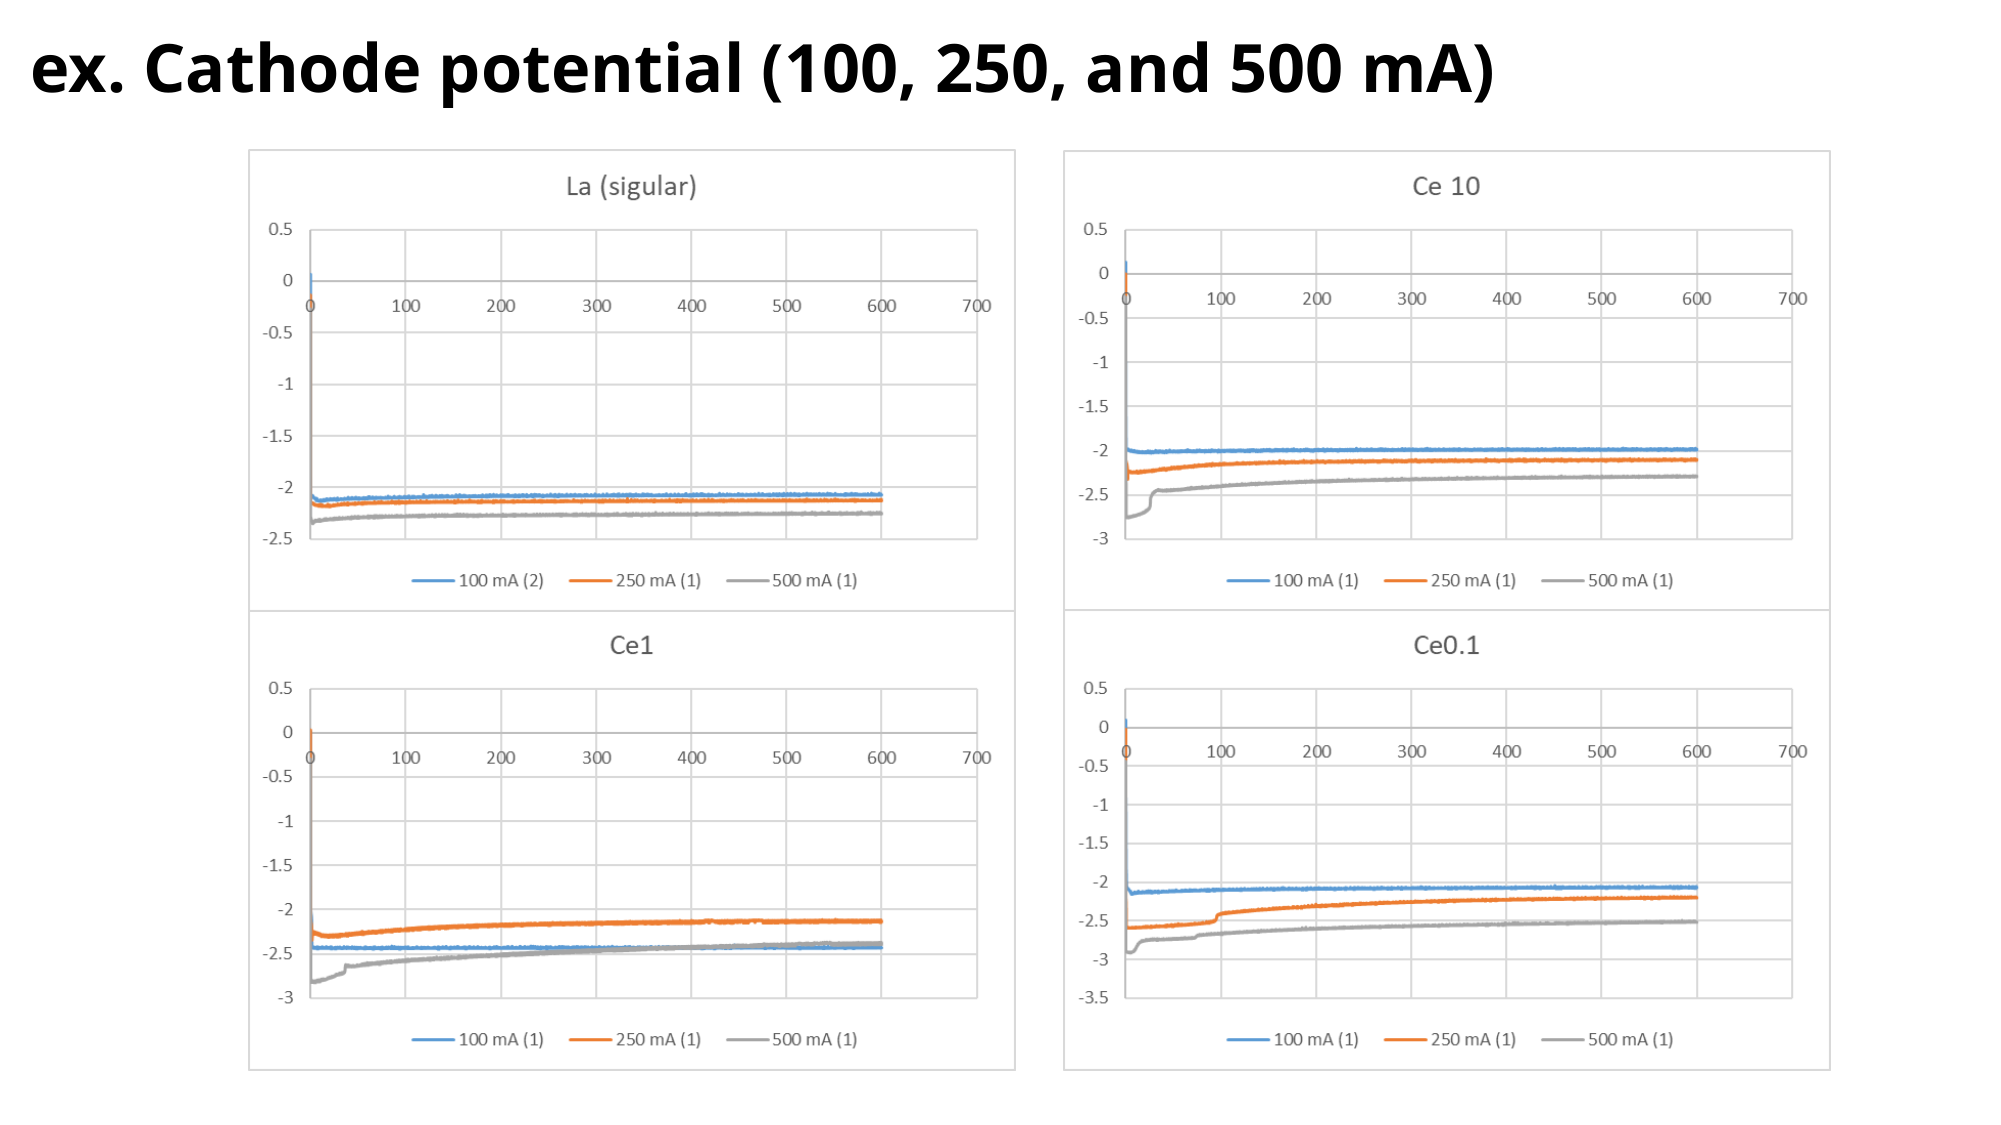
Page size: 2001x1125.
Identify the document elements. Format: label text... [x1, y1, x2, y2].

title ex. Cathode potential (100, 250, and 500 mA) [15, 16, 1985, 126]
picture [248, 149, 1016, 1071]
picture [1063, 150, 1831, 1071]
